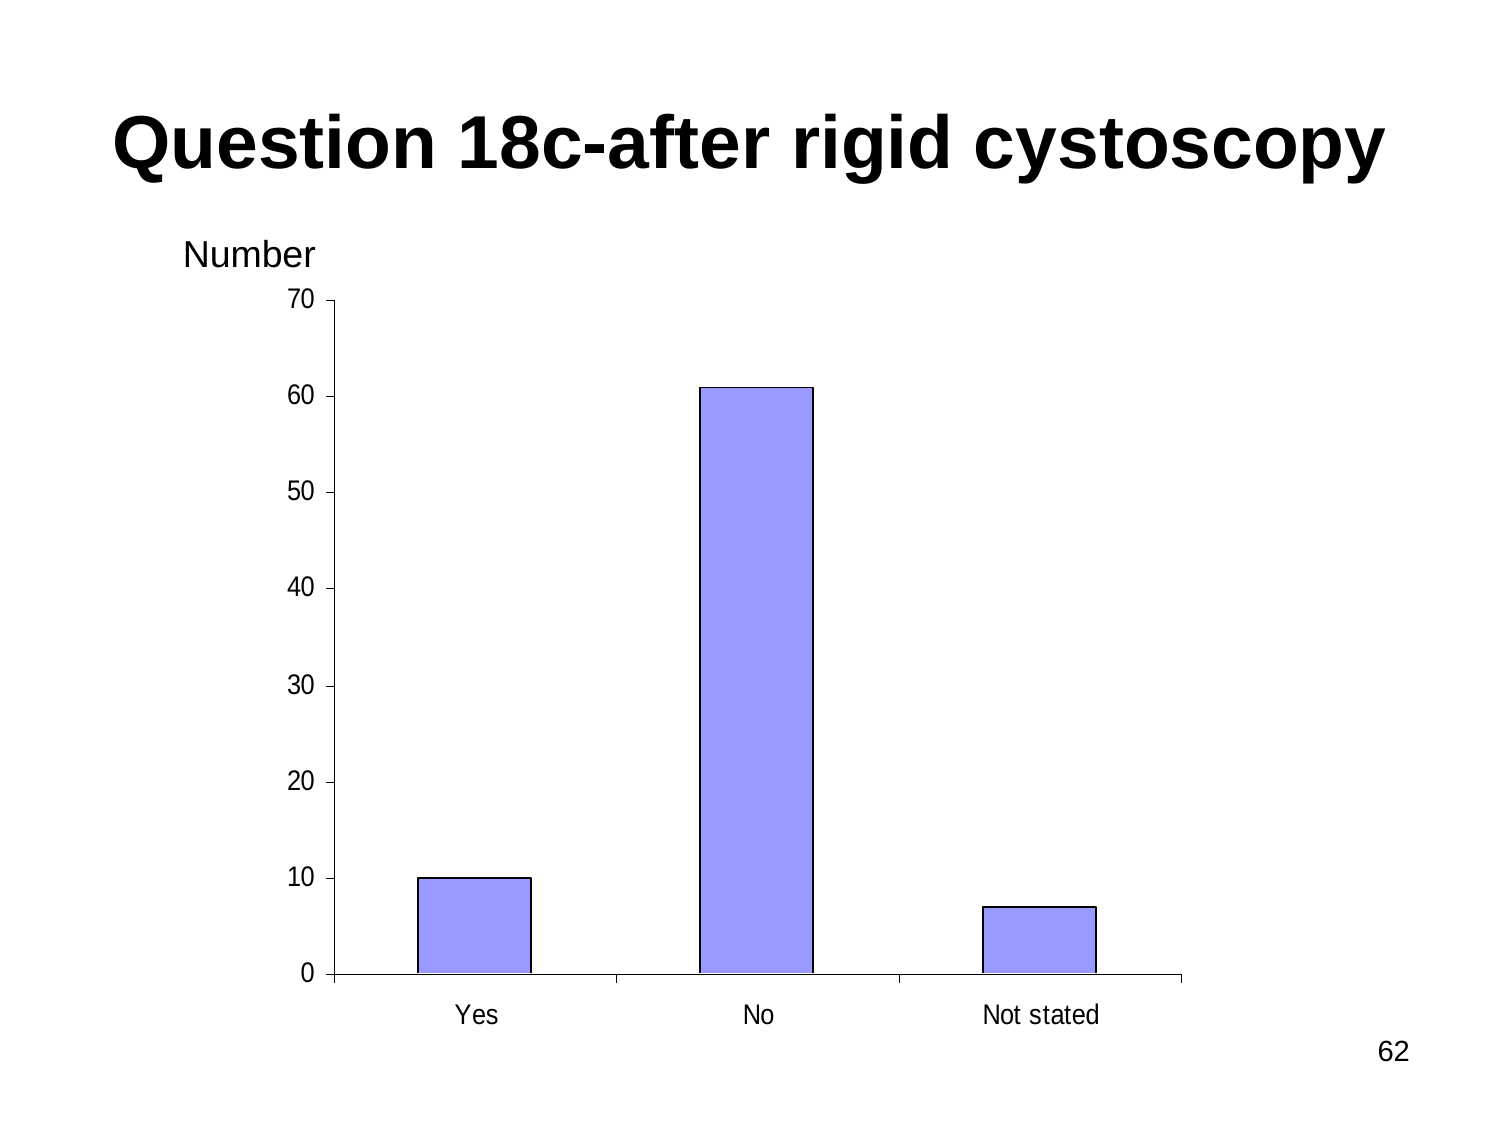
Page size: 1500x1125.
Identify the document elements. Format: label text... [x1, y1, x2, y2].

title Question 18c-after rigid cystoscopy [75, 45, 1425, 233]
text_box Number [168, 223, 331, 283]
slide_number 62 [1074, 1024, 1426, 1103]
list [253, 243, 1211, 1075]
